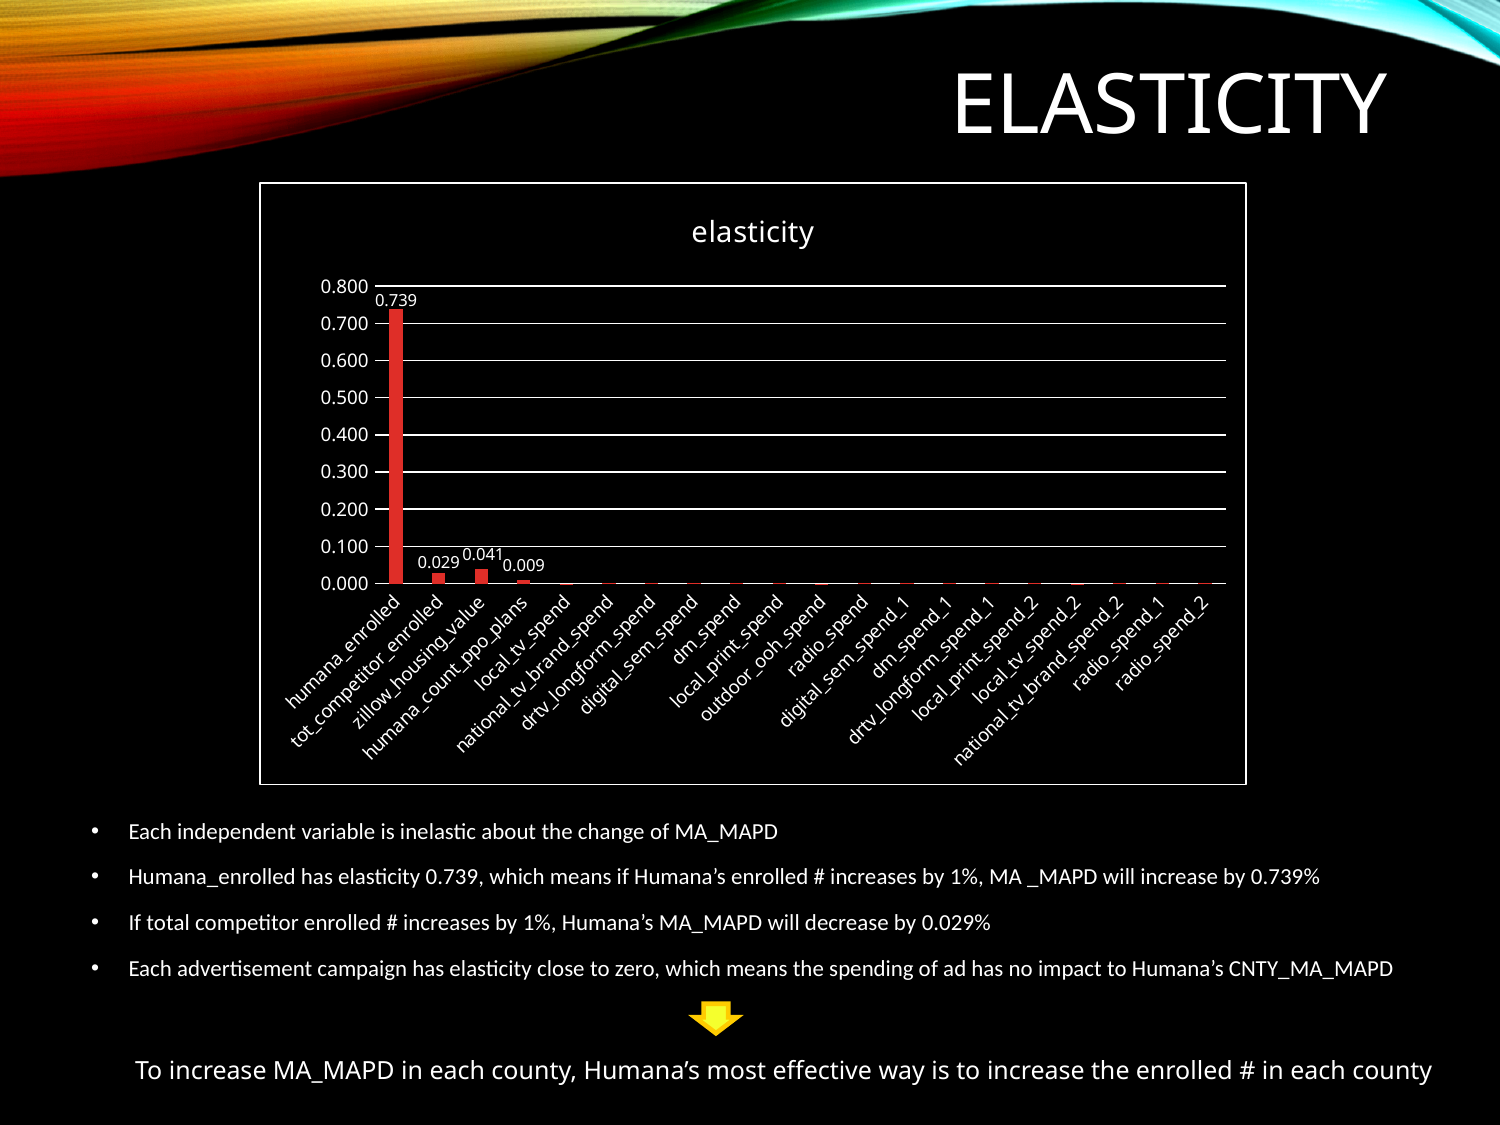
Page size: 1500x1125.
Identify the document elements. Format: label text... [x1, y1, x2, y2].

picture [0, 0, 1500, 178]
chart [258, 181, 1247, 786]
title Elasticity [356, 10, 1403, 204]
text_box Each independent variable is inelastic about the change of MA_MAPD Humana_enrolled has elasticity 0.739, which means if Humana’s enrolled # increases by 1%, MA _MAPD will increase by 0.739% If total competitor enrolled # increases by 1%, Humana’s MA_MAPD will decrease by 0.029% Each advertisement campaign has elasticity close to zero, which means the spending of ad has no impact to Humana’s CNTY_MA_MAPD [76, 812, 1460, 997]
text_box [695, 1003, 737, 1034]
text_box To increase MA_MAPD in each county, Humana’s most effective way is to increase the enrolled # in each county [120, 1047, 1456, 1092]
